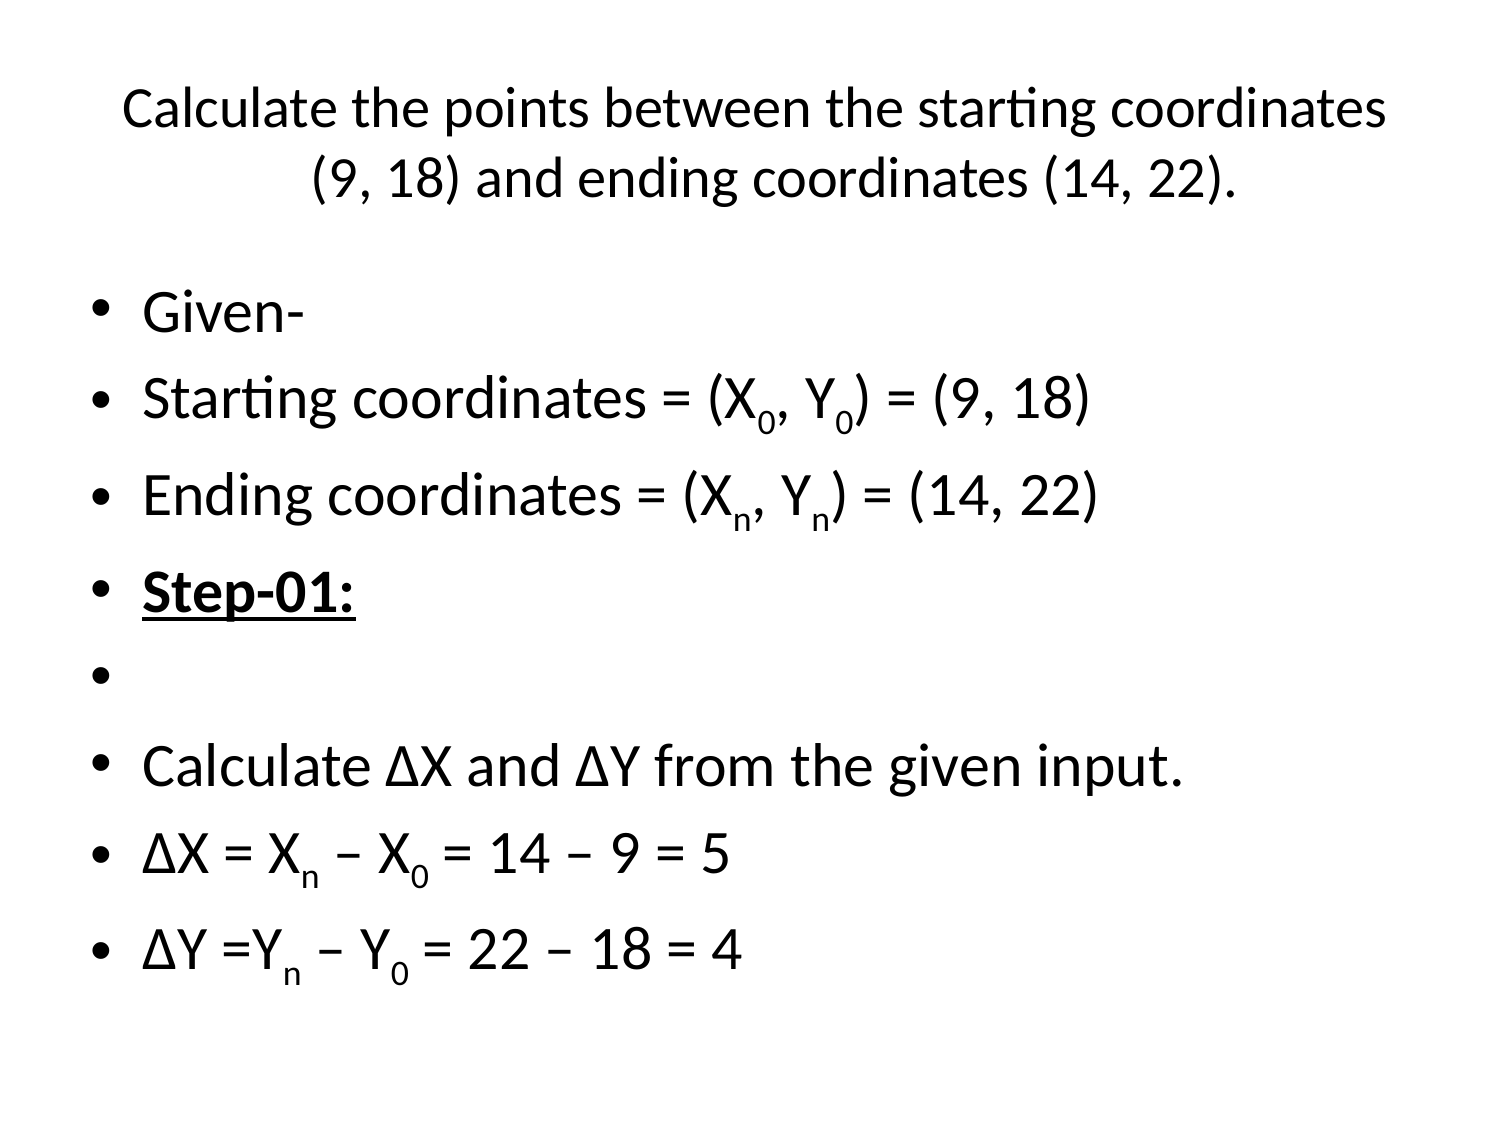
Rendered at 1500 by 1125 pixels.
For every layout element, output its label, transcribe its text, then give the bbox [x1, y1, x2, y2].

list Given- Starting coordinates = (X0, Y0) = (9, 18) Ending coordinates = (Xn, Yn) = (14, 22) Step-01: Calculate ΔX and ΔY from the given input. ΔX = Xn – X0 = 14 – 9 = 5 ΔY =Yn – Y0 = 22 – 18 = 4 [75, 262, 1425, 1005]
title Calculate the points between the starting coordinates (9, 18) and ending coordinates (14, 22). [75, 45, 1475, 233]
